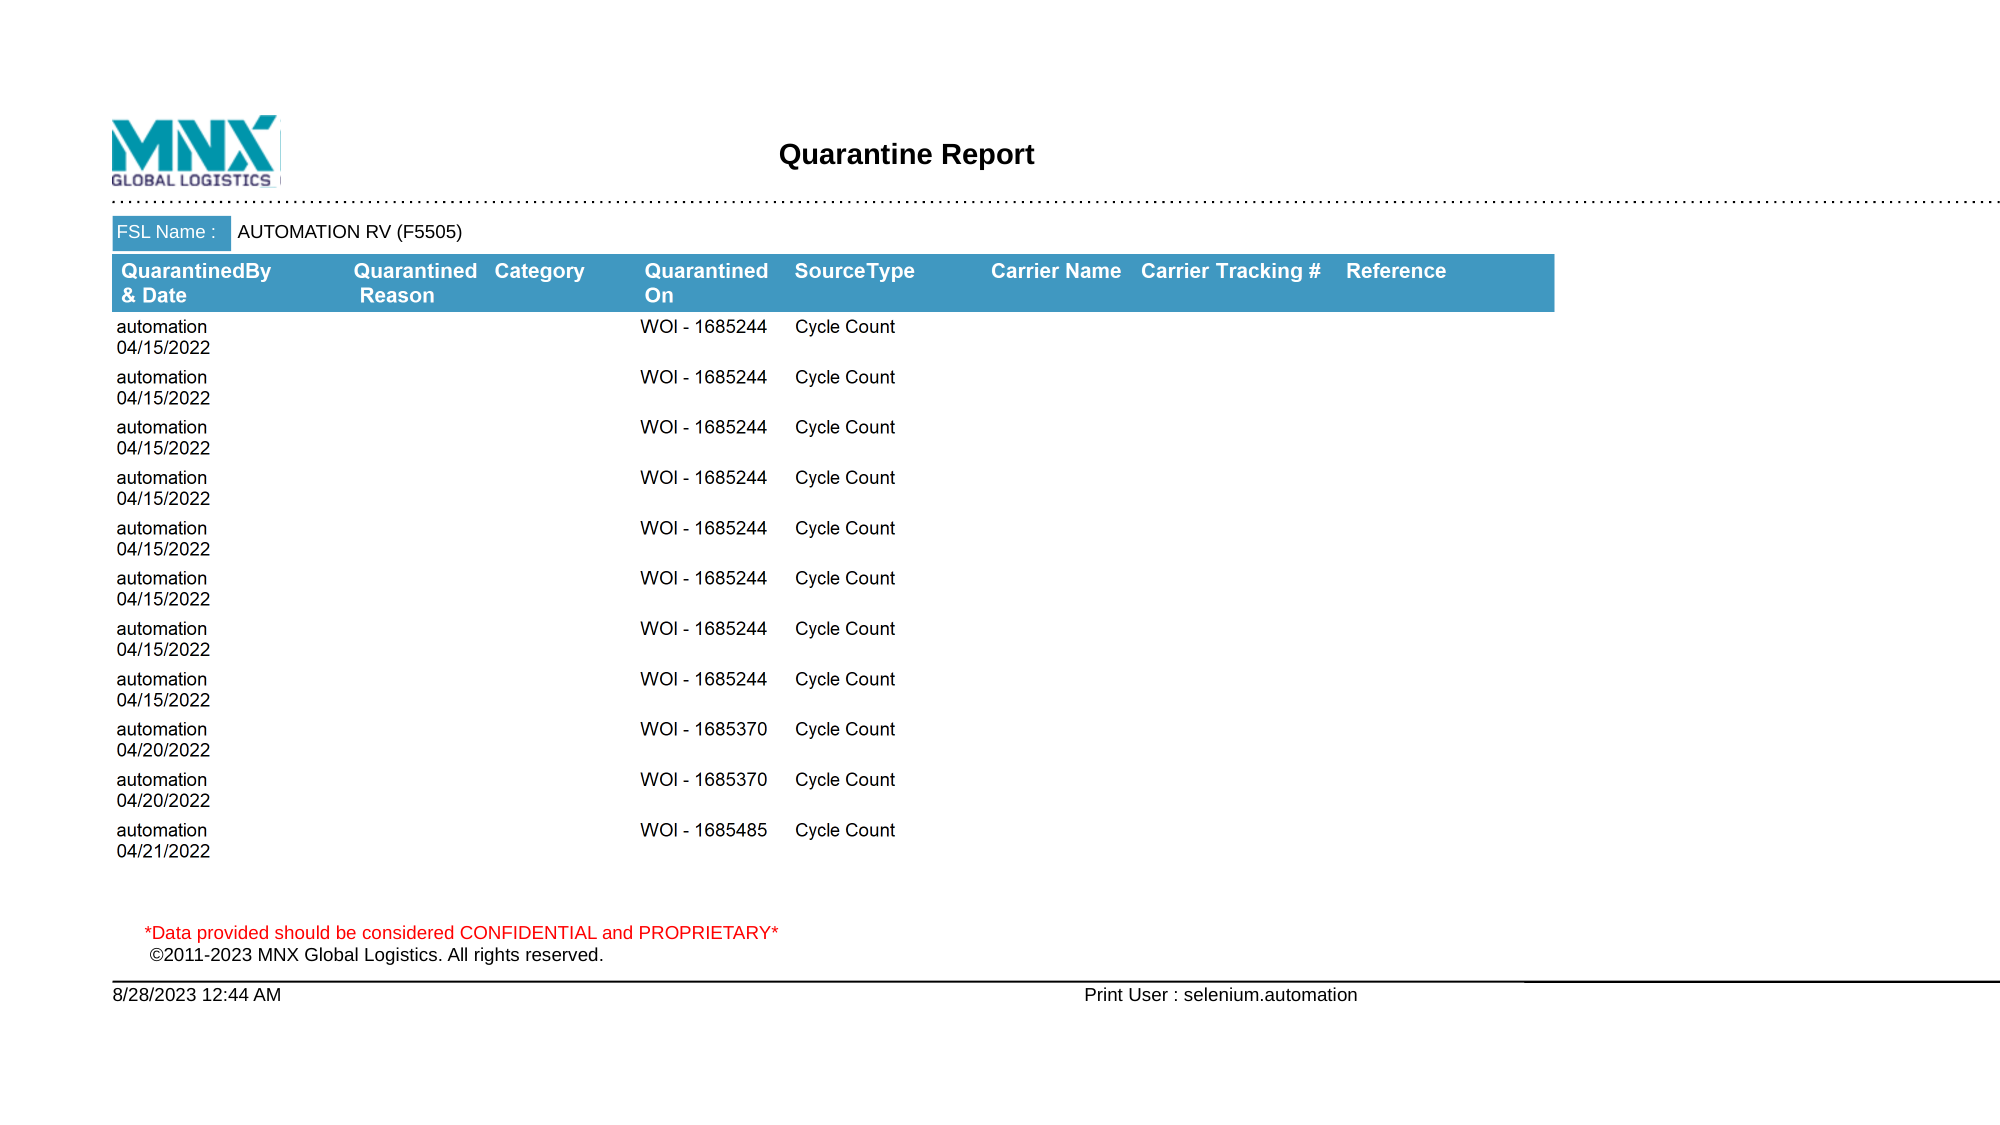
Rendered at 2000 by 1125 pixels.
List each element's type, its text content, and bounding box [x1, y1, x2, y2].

text_box Quarantine Report [562, 131, 1252, 173]
text_box ©2011-2023 MNX Global Logistics. All rights reserved. [144, 942, 1158, 964]
text_box 8/28/2023 12:44 AM [112, 983, 343, 1013]
text_box FSL Name : [112, 215, 232, 252]
text_box AUTOMATION RV (F5505) [233, 215, 669, 252]
text_box Print User : selenium.automation [1055, 983, 1387, 1013]
text_box *Data provided should be considered CONFIDENTIAL and PROPRIETARY* [144, 920, 1158, 942]
picture [112, 115, 323, 188]
picture [112, 254, 1555, 866]
